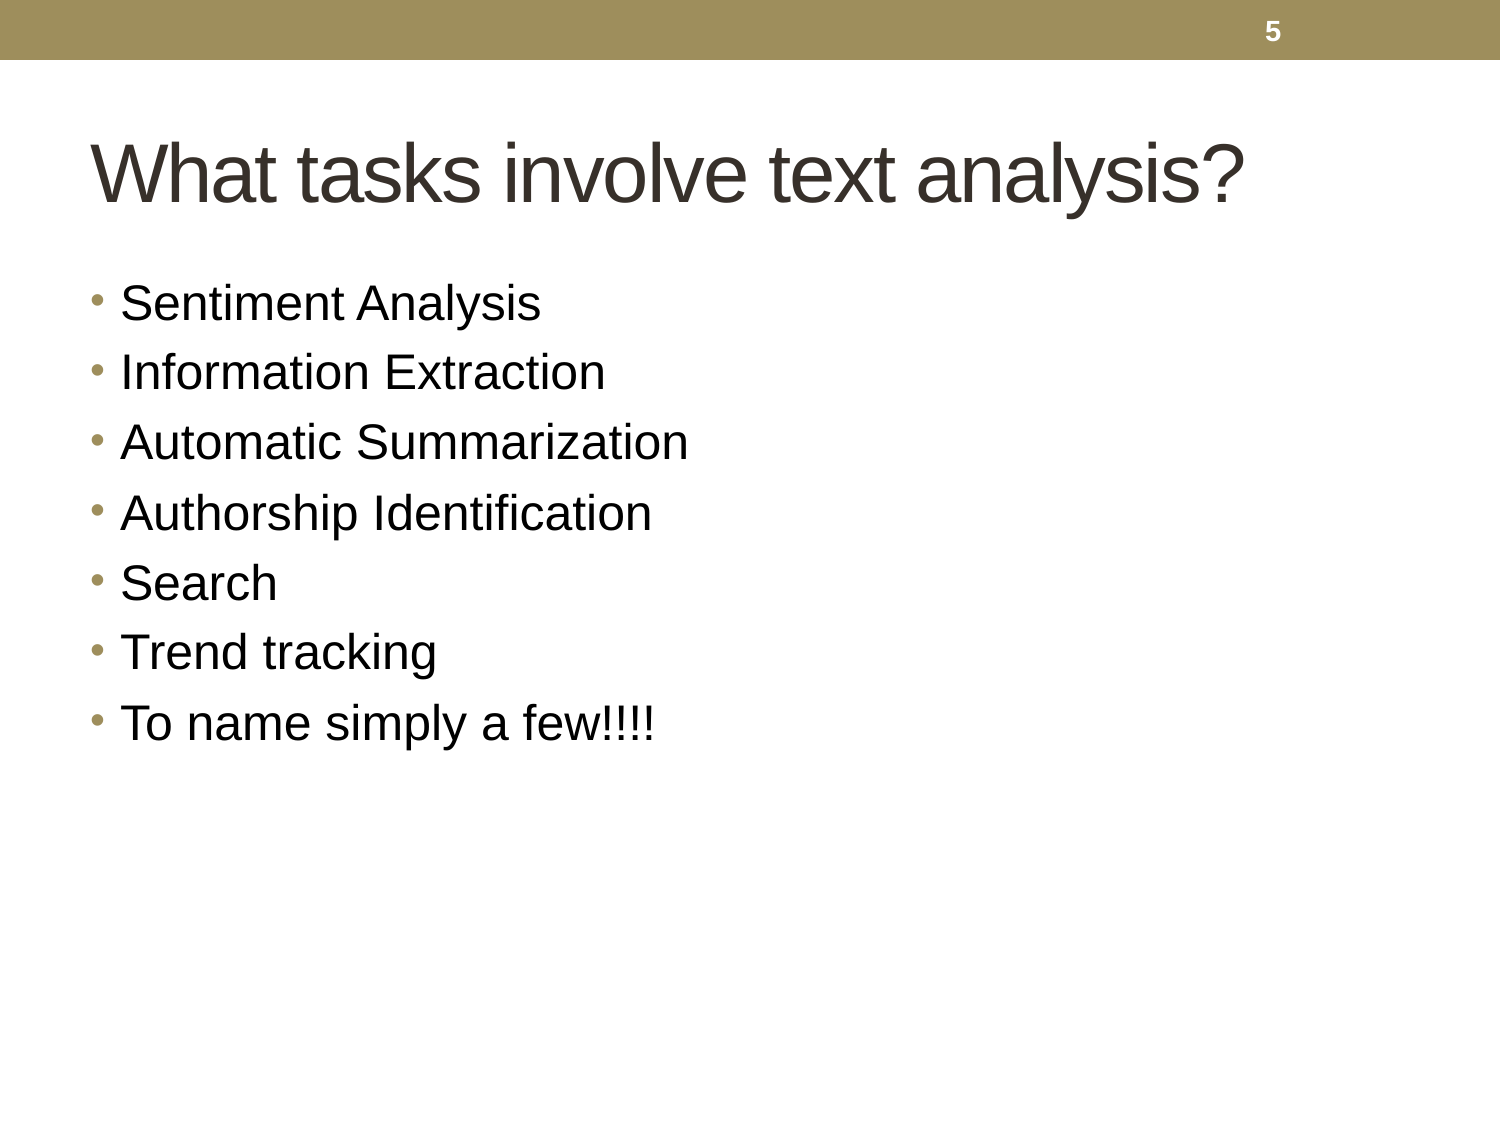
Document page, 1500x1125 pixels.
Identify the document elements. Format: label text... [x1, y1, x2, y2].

slide_number 5 [1250, 3, 1425, 57]
title What tasks involve text analysis? [75, 87, 1425, 250]
list Sentiment Analysis Information Extraction Automatic Summarization Authorship Identification Search Trend tracking To name simply a few!!!! [75, 262, 1425, 1063]
